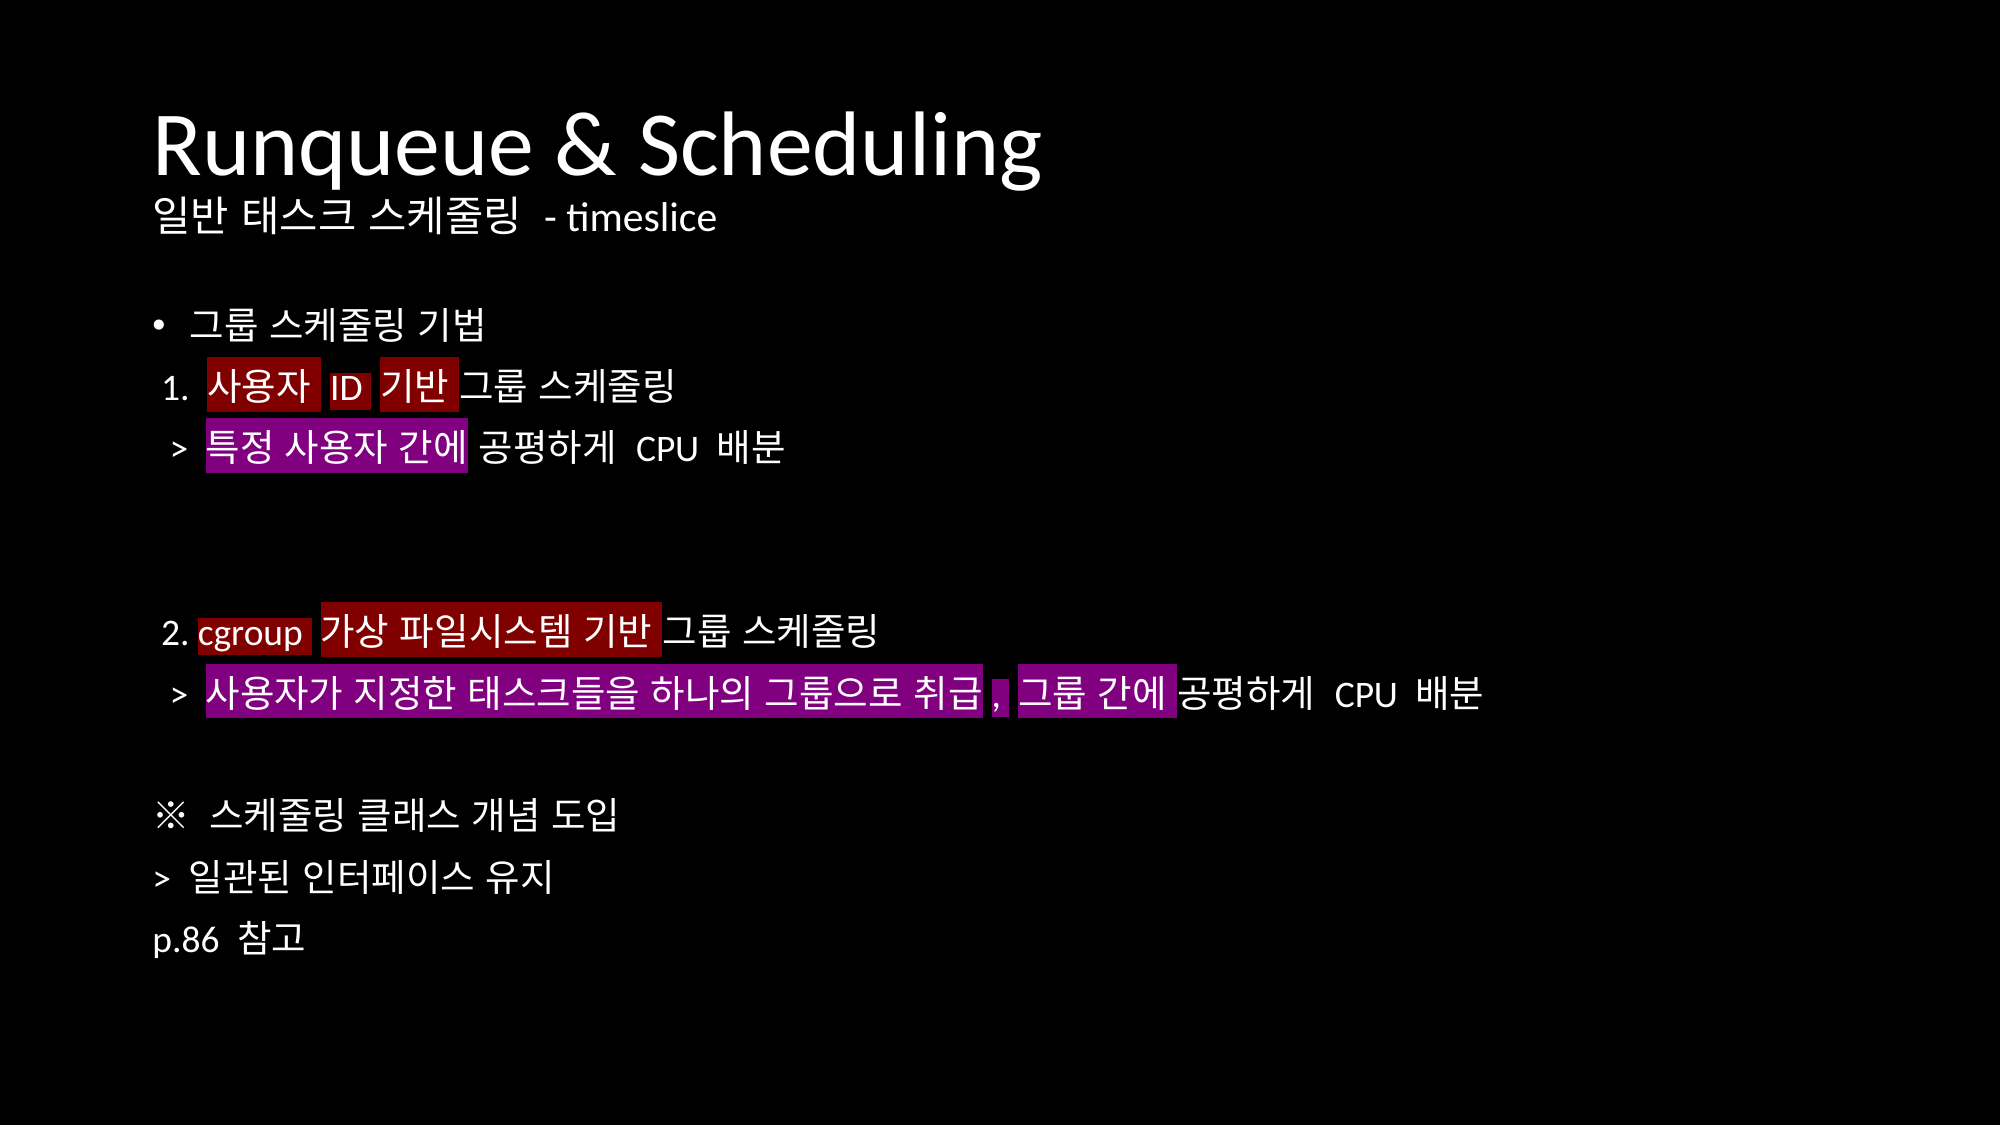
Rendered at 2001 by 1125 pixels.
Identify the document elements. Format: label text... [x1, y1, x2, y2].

title Runqueue & Scheduling 일반 태스크 스케줄링 - timeslice [137, 59, 1863, 278]
list 그룹 스케줄링 기법 1. 사용자 ID 기반 그룹 스케줄링 > 특정 사용자 간에 공평하게 CPU 배분 2. cgroup 가상 파일시스템 기반 그룹 스케줄링 > 사용자가 지정한 태스크들을 하나의 그룹으로 취급, 그룹 간에 공평하게 CPU 배분 ※ 스케줄링 클래스 개념 도입 > 일관된 인터페이스 유지 p.86 참고 [137, 299, 1863, 1014]
